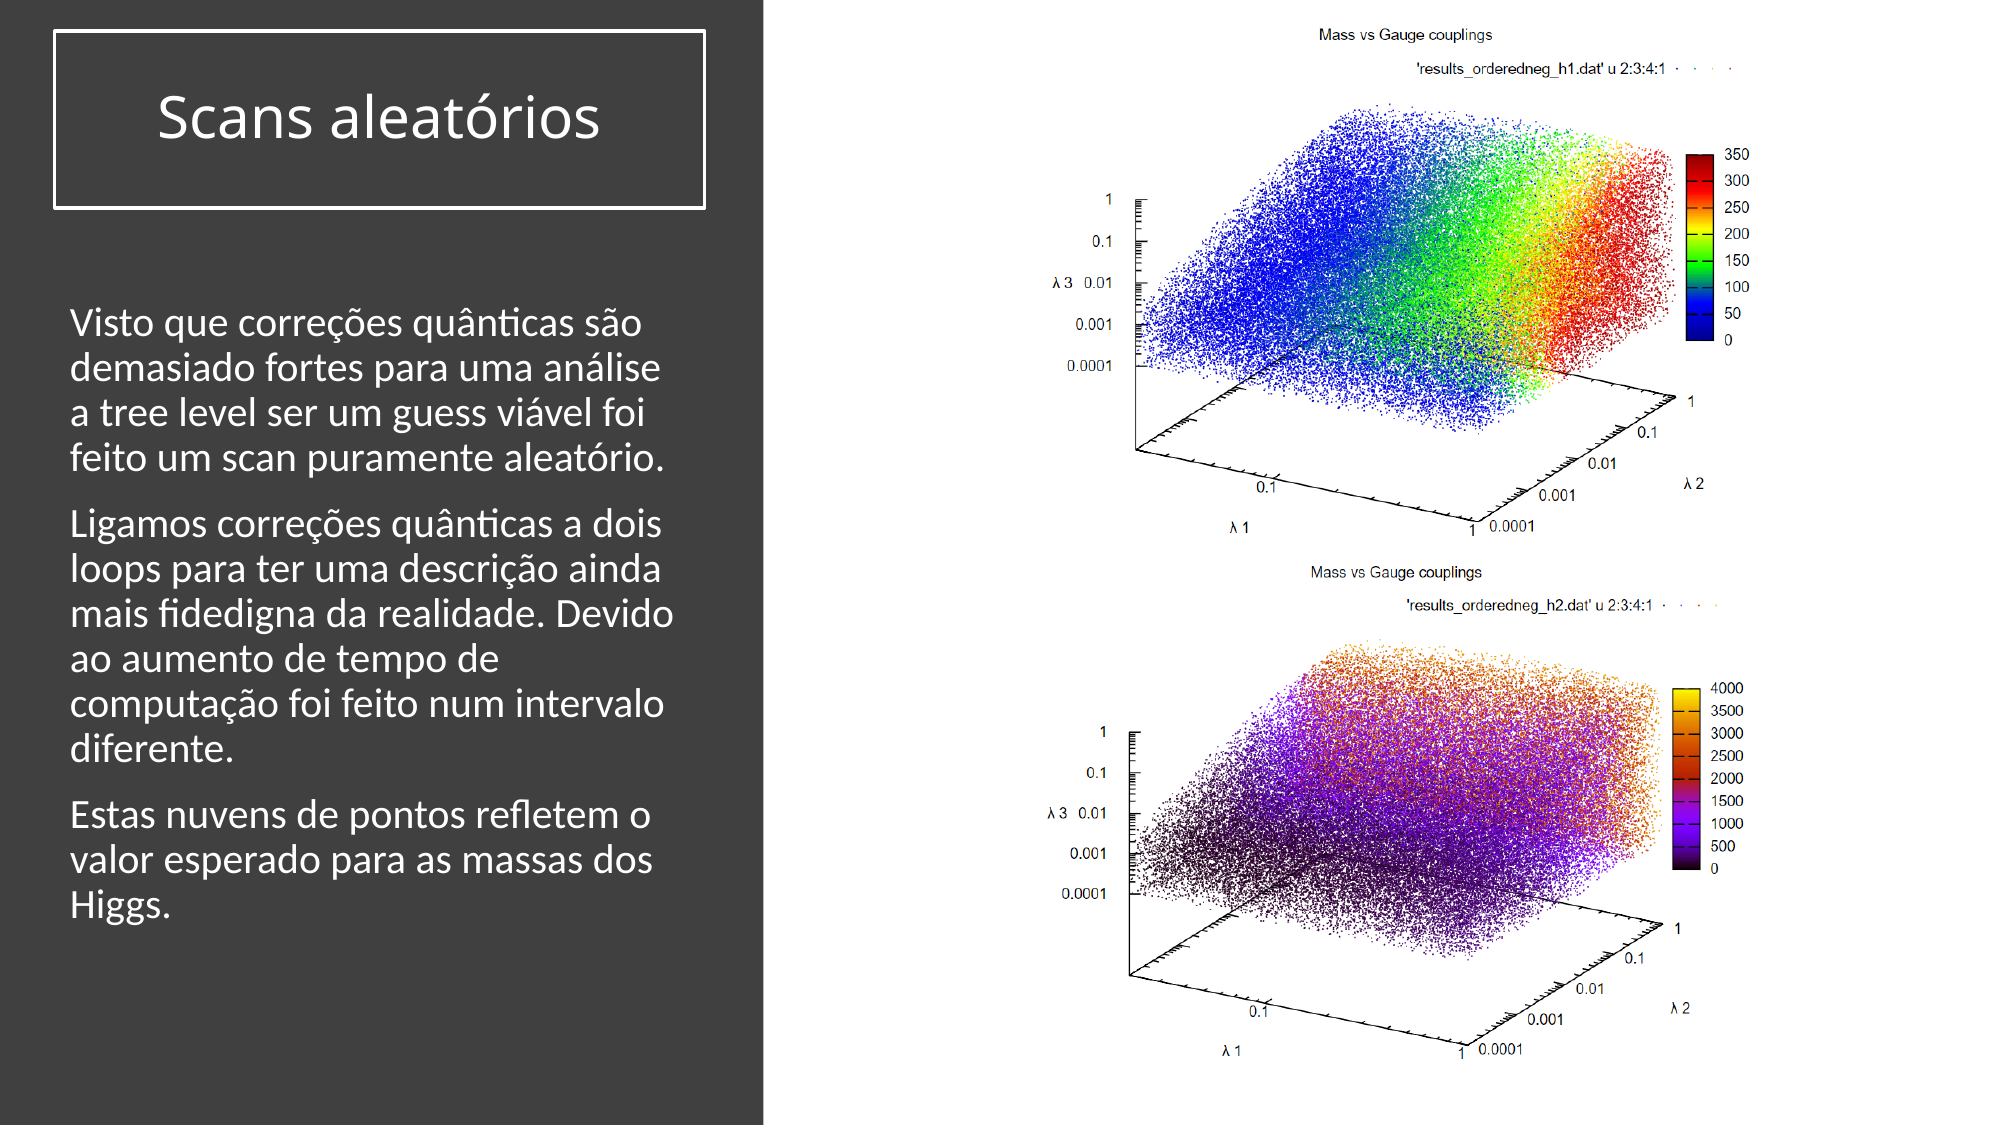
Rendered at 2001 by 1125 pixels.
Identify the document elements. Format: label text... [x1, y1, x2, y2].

title Scans aleatórios [54, 31, 705, 209]
picture [1031, 0, 1759, 1109]
list Visto que correções quânticas são demasiado fortes para uma análise a tree level ser um guess viável foi feito um scan puramente aleatório. Ligamos correções quânticas a dois loops para ter uma descrição ainda mais fidedigna da realidade. Devido ao aumento de tempo de computação foi feito num intervalo diferente. Estas nuvens de pontos refletem o valor esperado para as massas dos Higgs. [54, 293, 705, 1094]
text_box [0, 0, 764, 1125]
